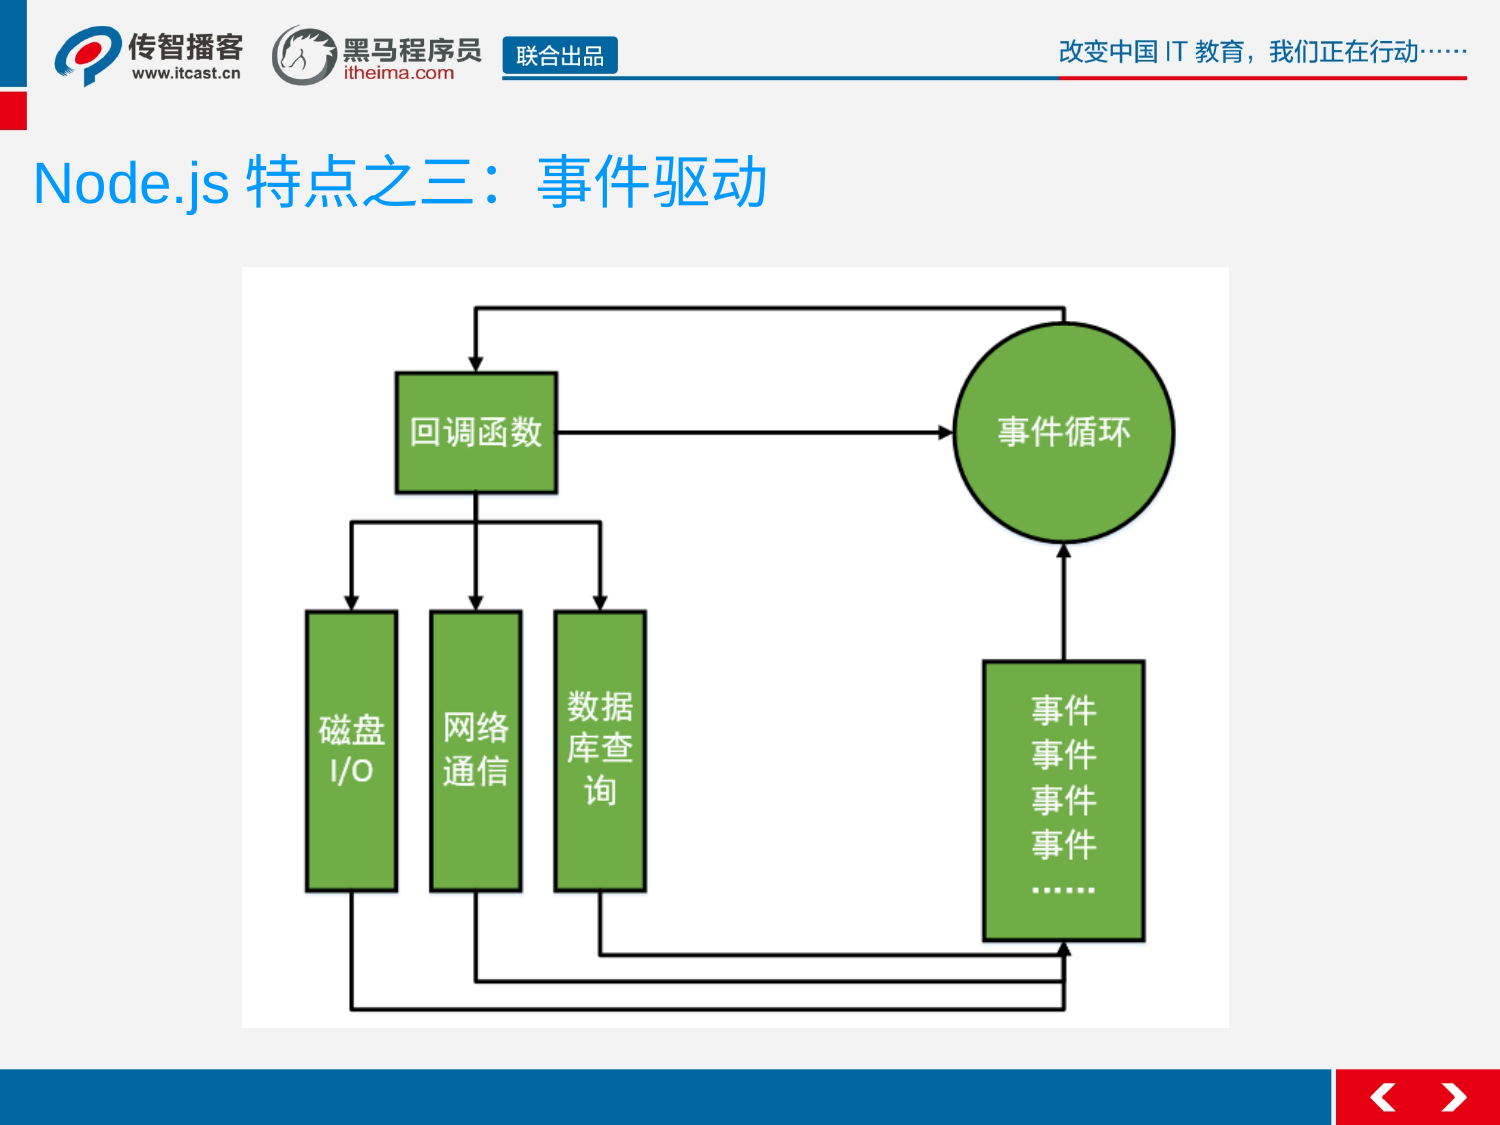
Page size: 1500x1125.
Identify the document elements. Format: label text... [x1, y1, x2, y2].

picture [0, 0, 1500, 1125]
text_box Node.js特点之三：事件驱动 [17, 137, 1436, 223]
